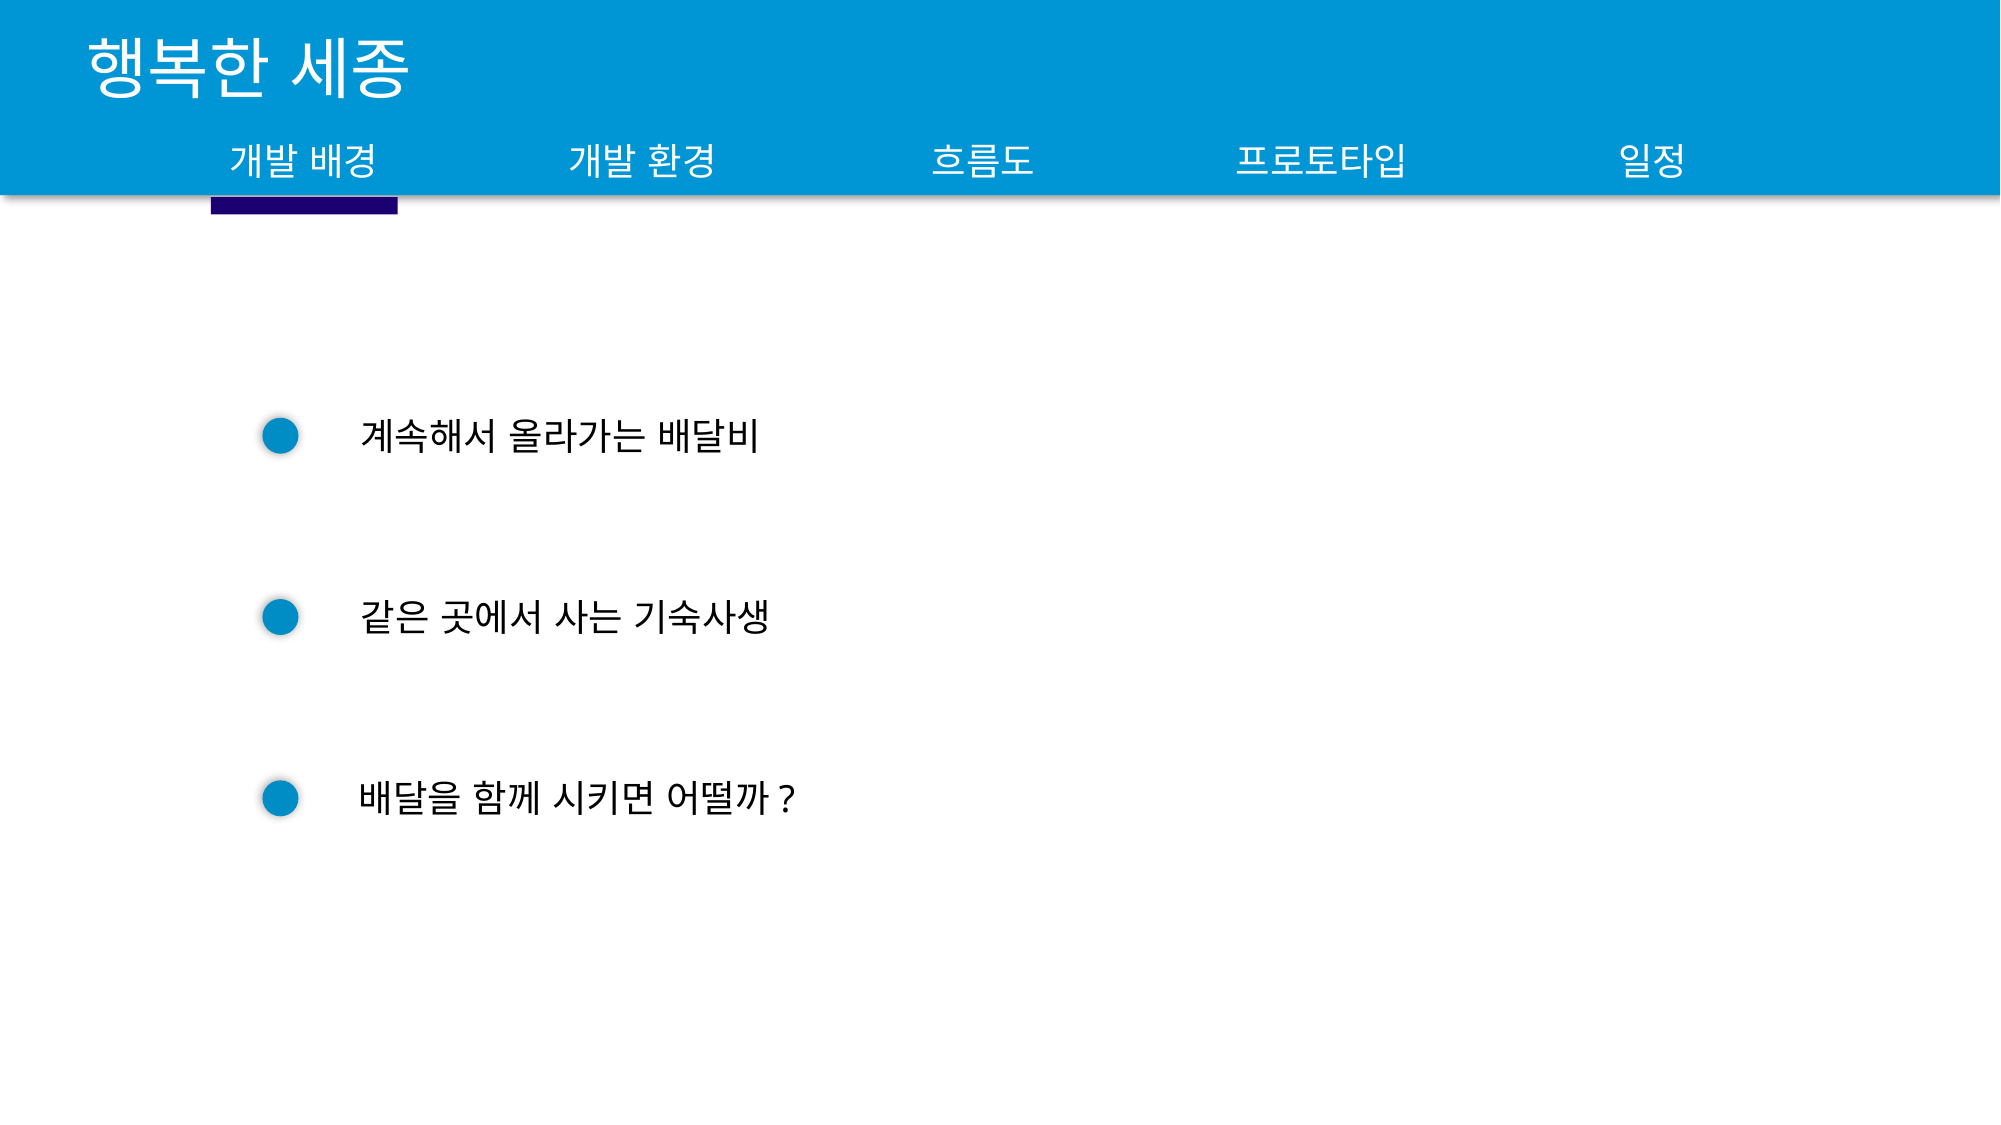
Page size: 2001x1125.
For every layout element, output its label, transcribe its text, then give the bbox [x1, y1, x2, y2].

text_box [210, 196, 399, 215]
text_box 배달을 함께 시키면 어떨까? [344, 768, 811, 828]
text_box 프로토타입 [1221, 130, 1424, 191]
text_box [261, 598, 300, 637]
text_box [261, 779, 300, 818]
text_box 행복한 세종 [71, 19, 428, 114]
text_box [261, 416, 300, 455]
text_box [0, 0, 2000, 196]
text_box 일정 [1603, 130, 1703, 191]
text_box 개발 배경 [215, 130, 394, 191]
text_box 계속해서 올라가는 배달비 [345, 405, 776, 466]
text_box 같은 곳에서 사는 기숙사생 [345, 586, 787, 647]
text_box 개발 환경 [553, 130, 732, 191]
text_box 흐름도 [917, 130, 1051, 191]
